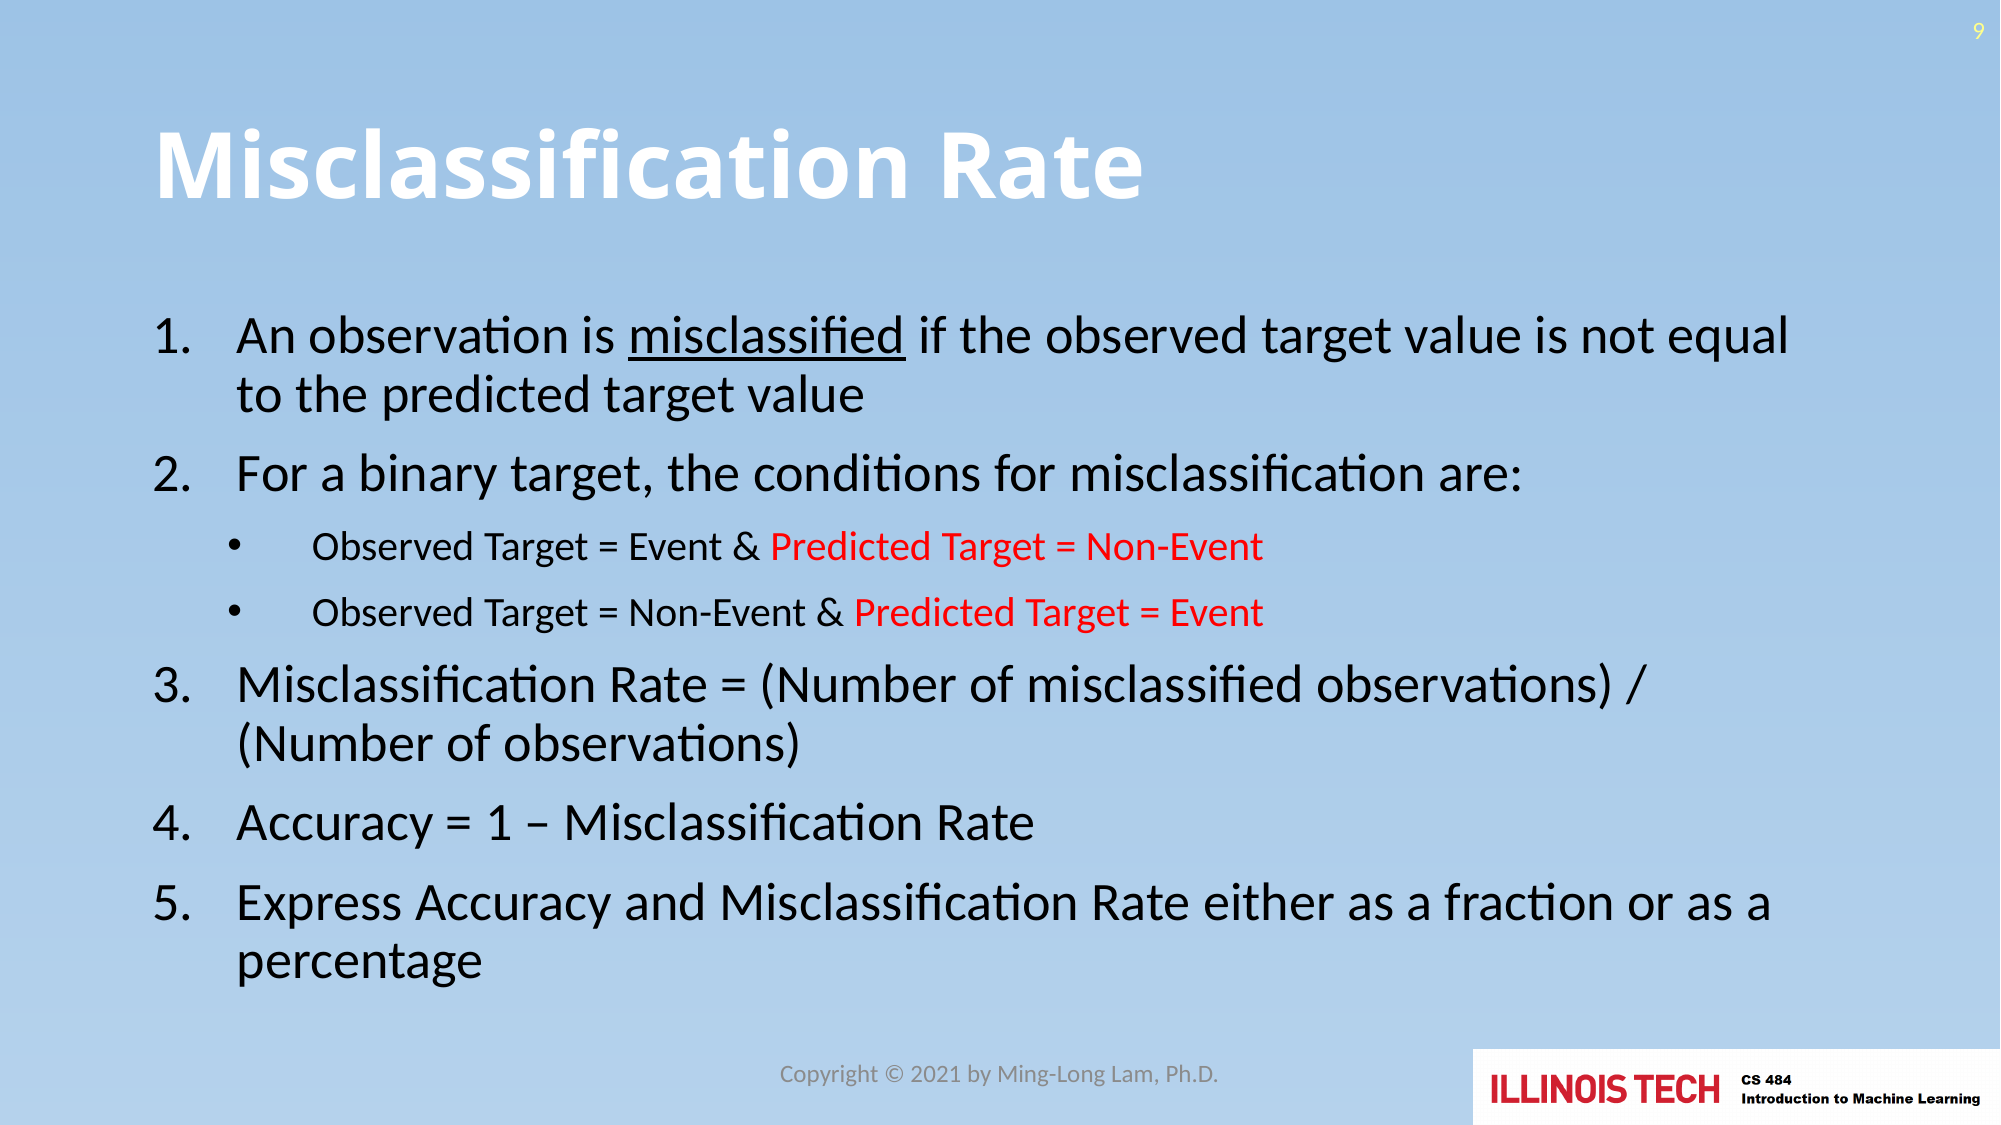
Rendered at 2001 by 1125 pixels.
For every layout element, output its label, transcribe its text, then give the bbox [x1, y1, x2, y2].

footer Copyright © 2021 by Ming-Long Lam, Ph.D. [662, 1042, 1338, 1103]
slide_number 9 [1550, 0, 2000, 60]
title Misclassification Rate [137, 59, 1863, 278]
list An observation is misclassified if the observed target value is not equal to the predicted target value For a binary target, the conditions for misclassification are: Observed Target = Event & Predicted Target = Non-Event Observed Target = Non-Event & Predicted Target = Event Misclassification Rate = (Number of misclassified observations) / (Number of observations) Accuracy = 1 – Misclassification Rate Express Accuracy and Misclassification Rate either as a fraction or as a percentage [137, 299, 1863, 1014]
picture [1473, 1049, 2000, 1125]
